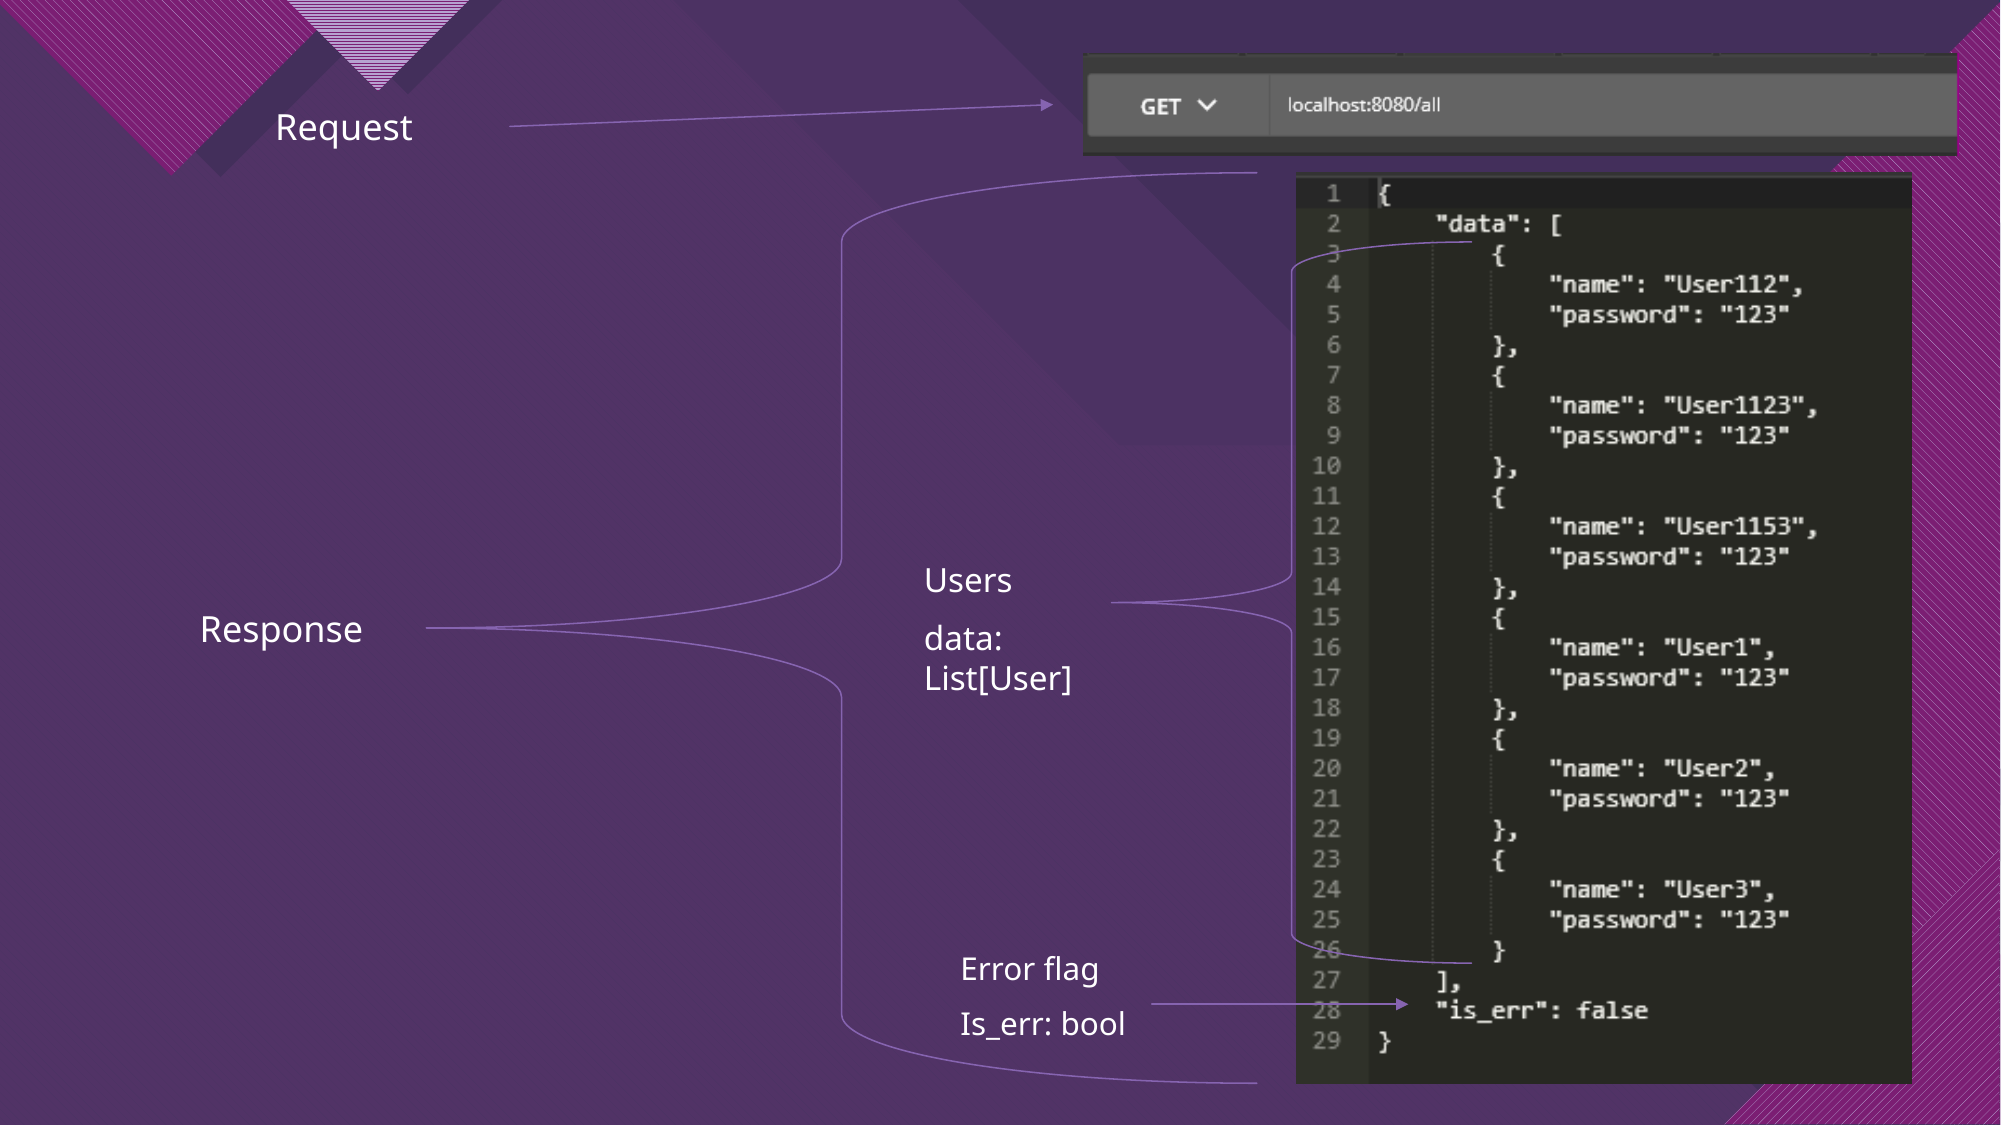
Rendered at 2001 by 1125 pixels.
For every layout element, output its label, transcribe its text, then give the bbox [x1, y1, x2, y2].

picture [1295, 172, 1912, 1084]
text_box Users data: List[User] [909, 551, 1159, 705]
picture [1083, 53, 1959, 156]
text_box [425, 171, 1258, 1085]
text_box Error flag Is_err: bool [945, 941, 1196, 1050]
text_box [1110, 265, 1295, 940]
text_box Response [184, 599, 435, 657]
text_box Request [260, 97, 510, 156]
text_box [509, 104, 1054, 127]
